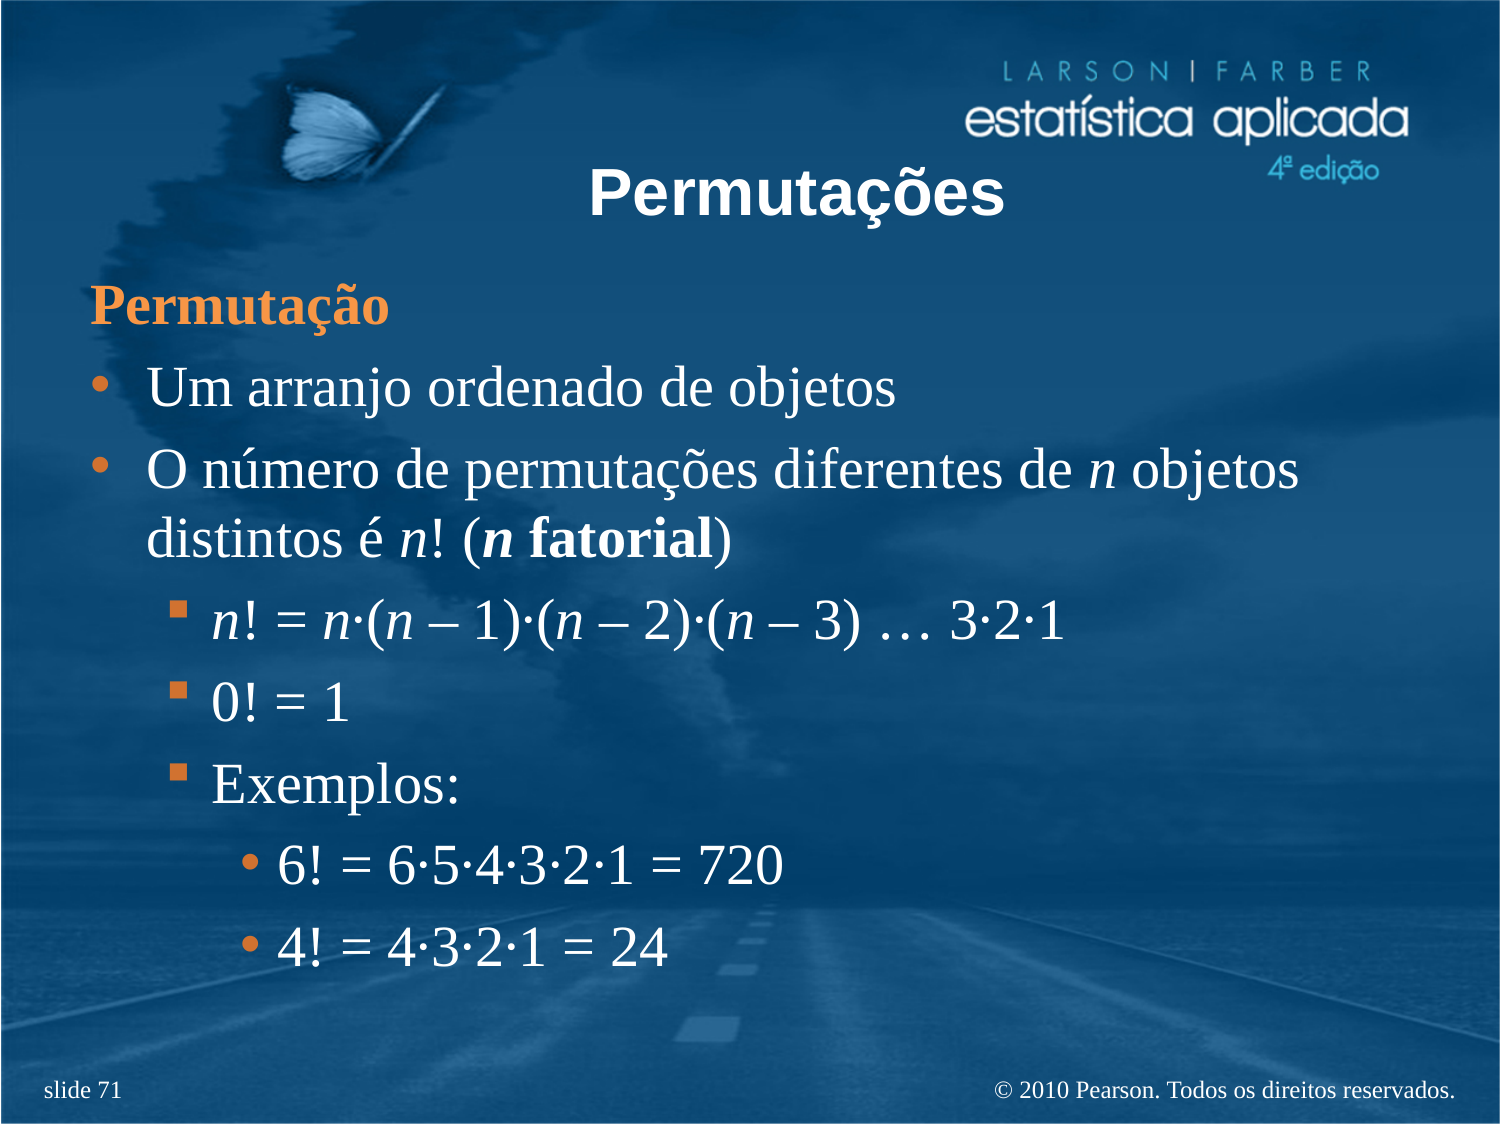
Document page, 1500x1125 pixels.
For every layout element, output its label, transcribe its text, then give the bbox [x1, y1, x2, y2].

list Permutação Um arranjo ordenado de objetos O número de permutações diferentes de n objetos distintos é n! (n fatorial) n! = n∙(n – 1)∙(n – 2)∙(n – 3) … 3∙2∙1 0! = 1 Exemplos: 6! = 6∙5∙4∙3∙2∙1 = 720 4! = 4∙3∙2∙1 = 24 [75, 258, 1425, 1004]
picture [0, 0, 1500, 1125]
title Permutações [122, 95, 1473, 283]
